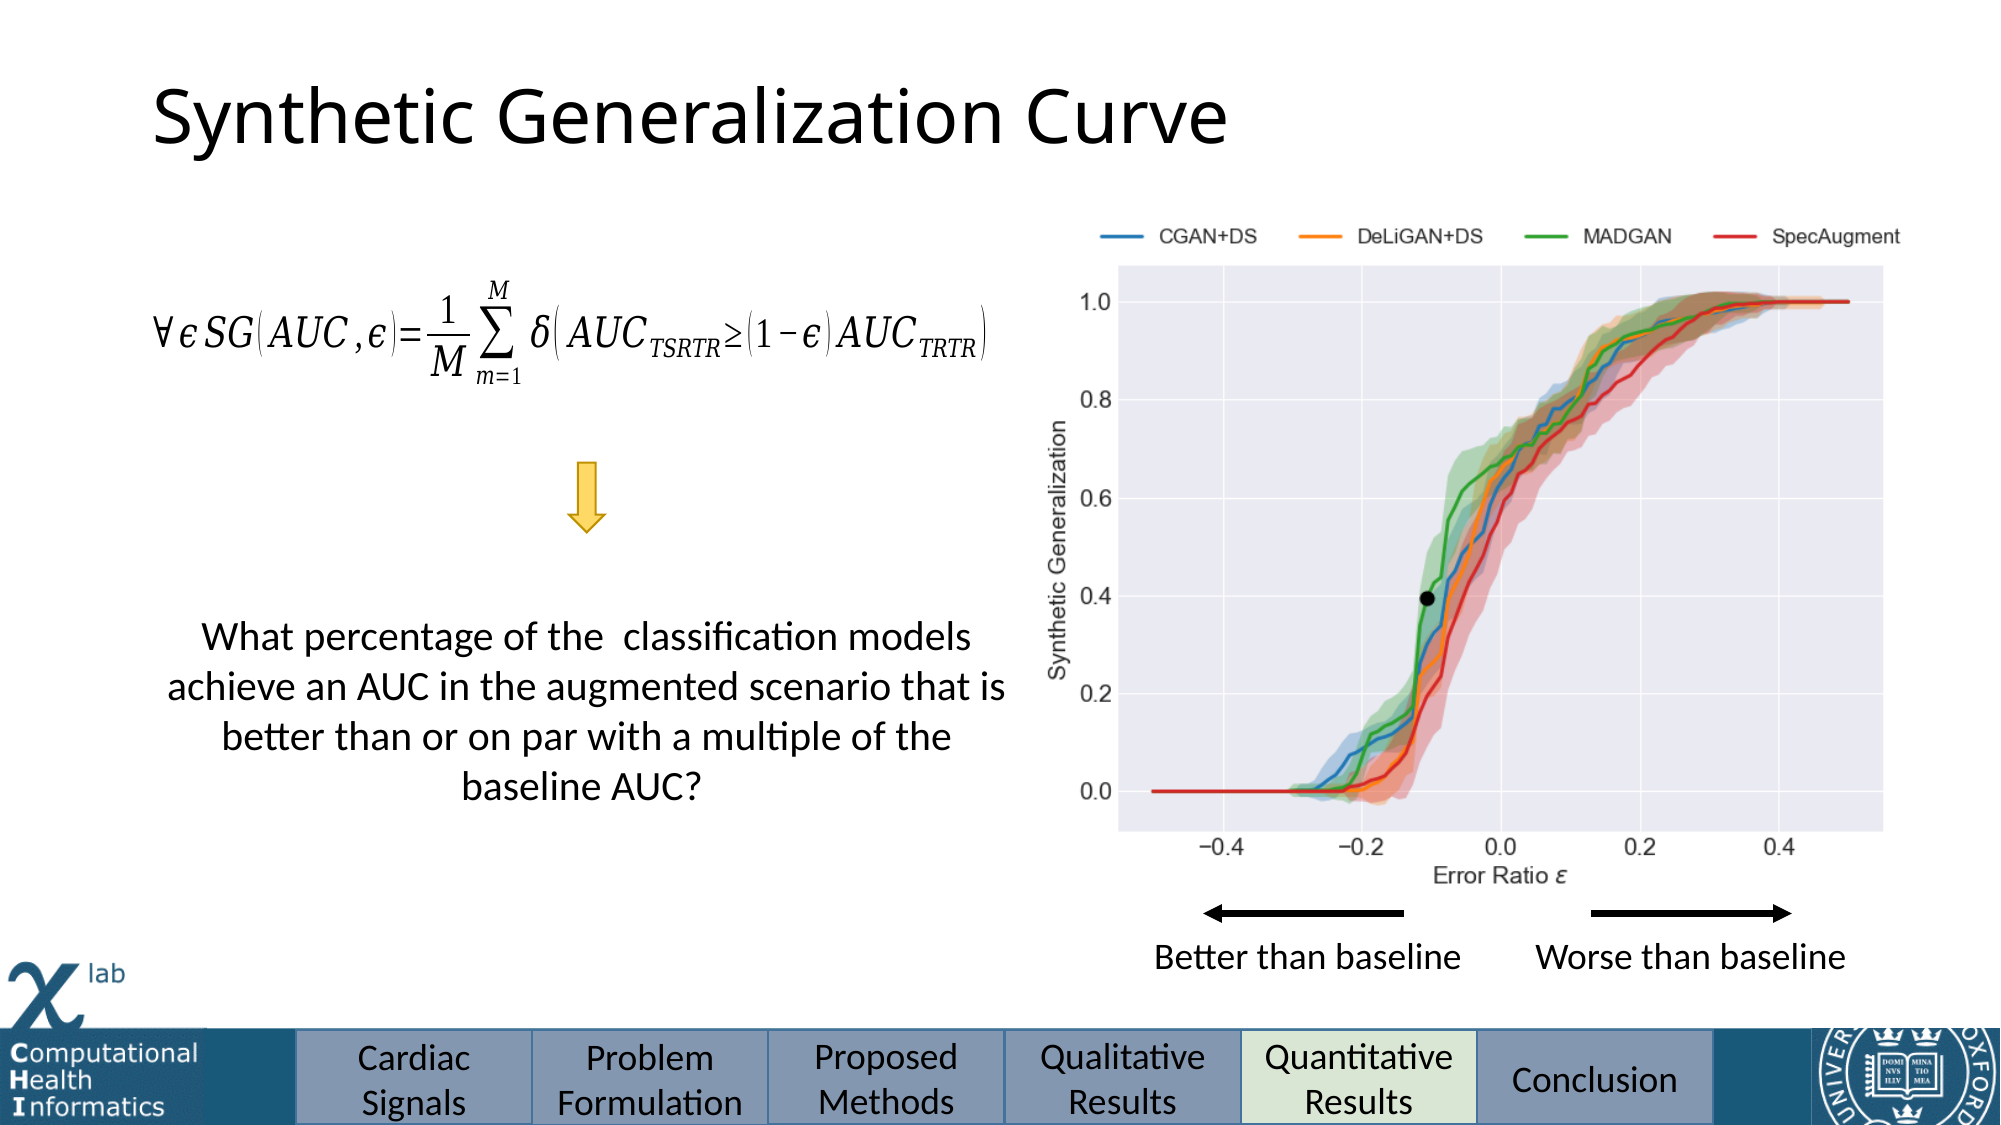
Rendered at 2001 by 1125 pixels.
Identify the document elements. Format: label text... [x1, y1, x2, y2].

picture [0, 960, 207, 1125]
text_box [566, 461, 607, 534]
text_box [1027, 213, 1912, 986]
title Synthetic Generalization Curve [137, 59, 1863, 179]
picture [1812, 1028, 2000, 1125]
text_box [295, 1030, 1714, 1125]
